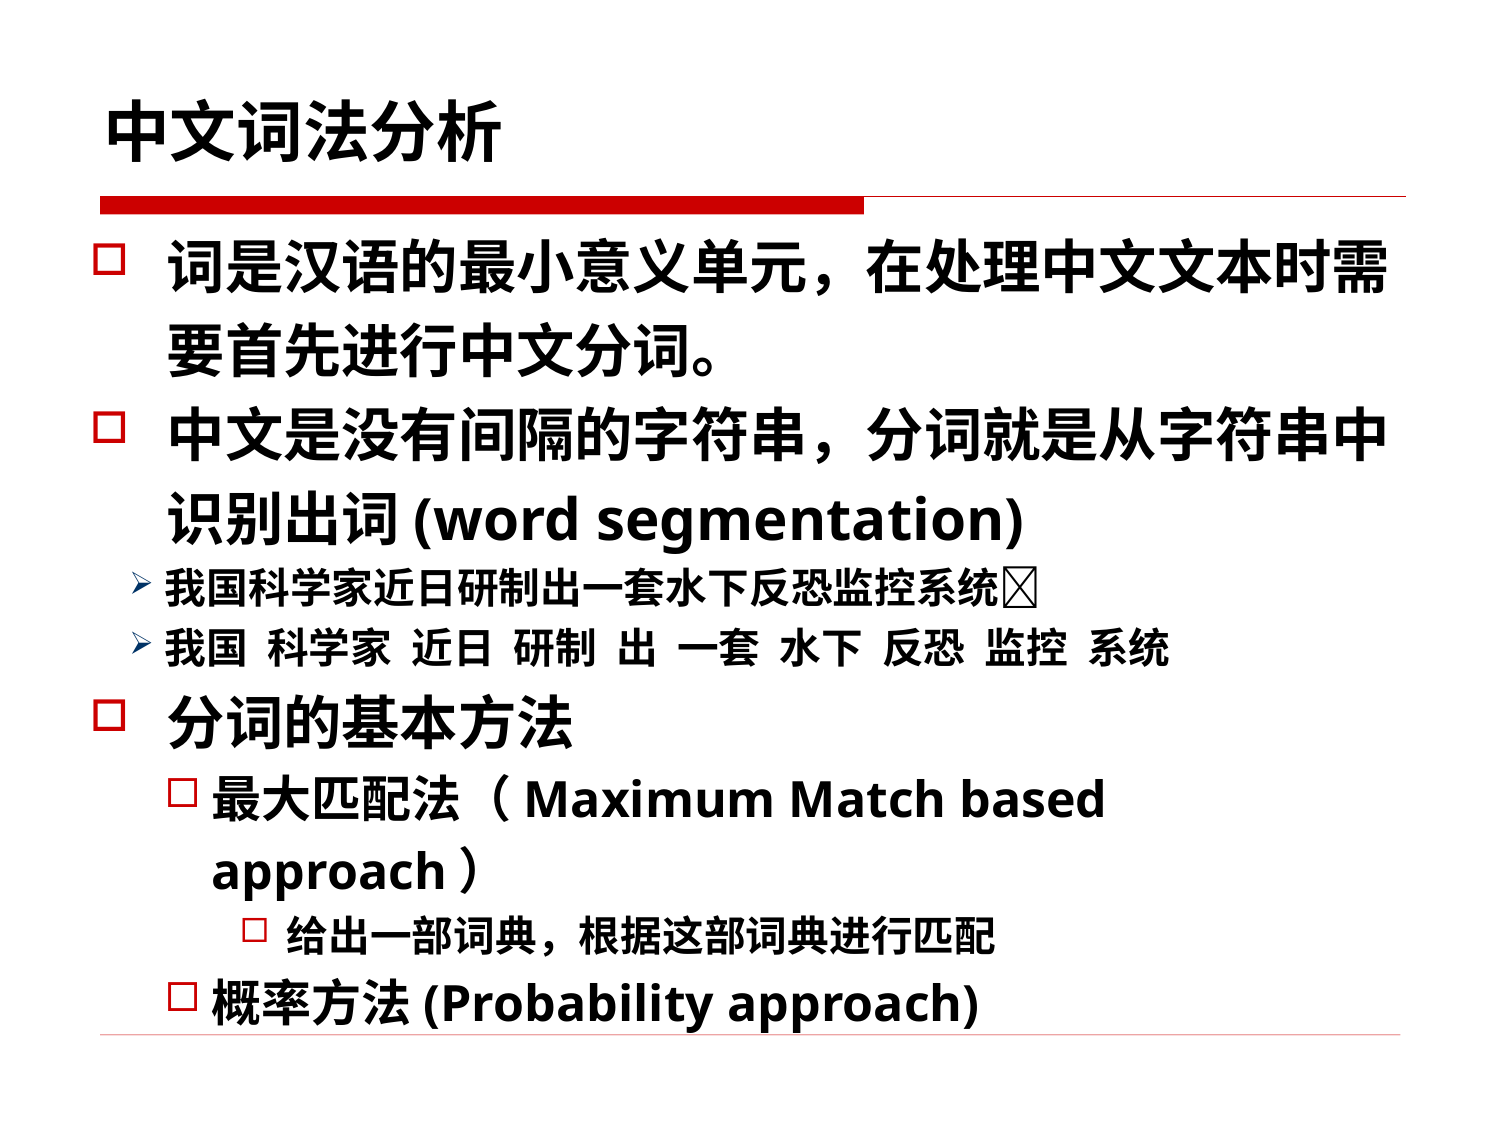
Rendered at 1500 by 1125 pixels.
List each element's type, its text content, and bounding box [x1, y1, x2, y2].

text_box 中文词法分析 [88, 74, 1439, 185]
text_box 词是汉语的最小意义单元，在处理中文文本时需要首先进行中文分词。 中文是没有间隔的字符串，分词就是从字符串中识别出词(word segmentation) 我国科学家近日研制出一套水下反恐监控系统􀃎 我国 科学家 近日 研制 出 一套 水下 反恐 监控 系统 分词的基本方法 最大匹配法（Maximum Match based approach） 给出一部词典，根据这部词典进行匹配 概率方法(Probability approach) [74, 208, 1425, 846]
